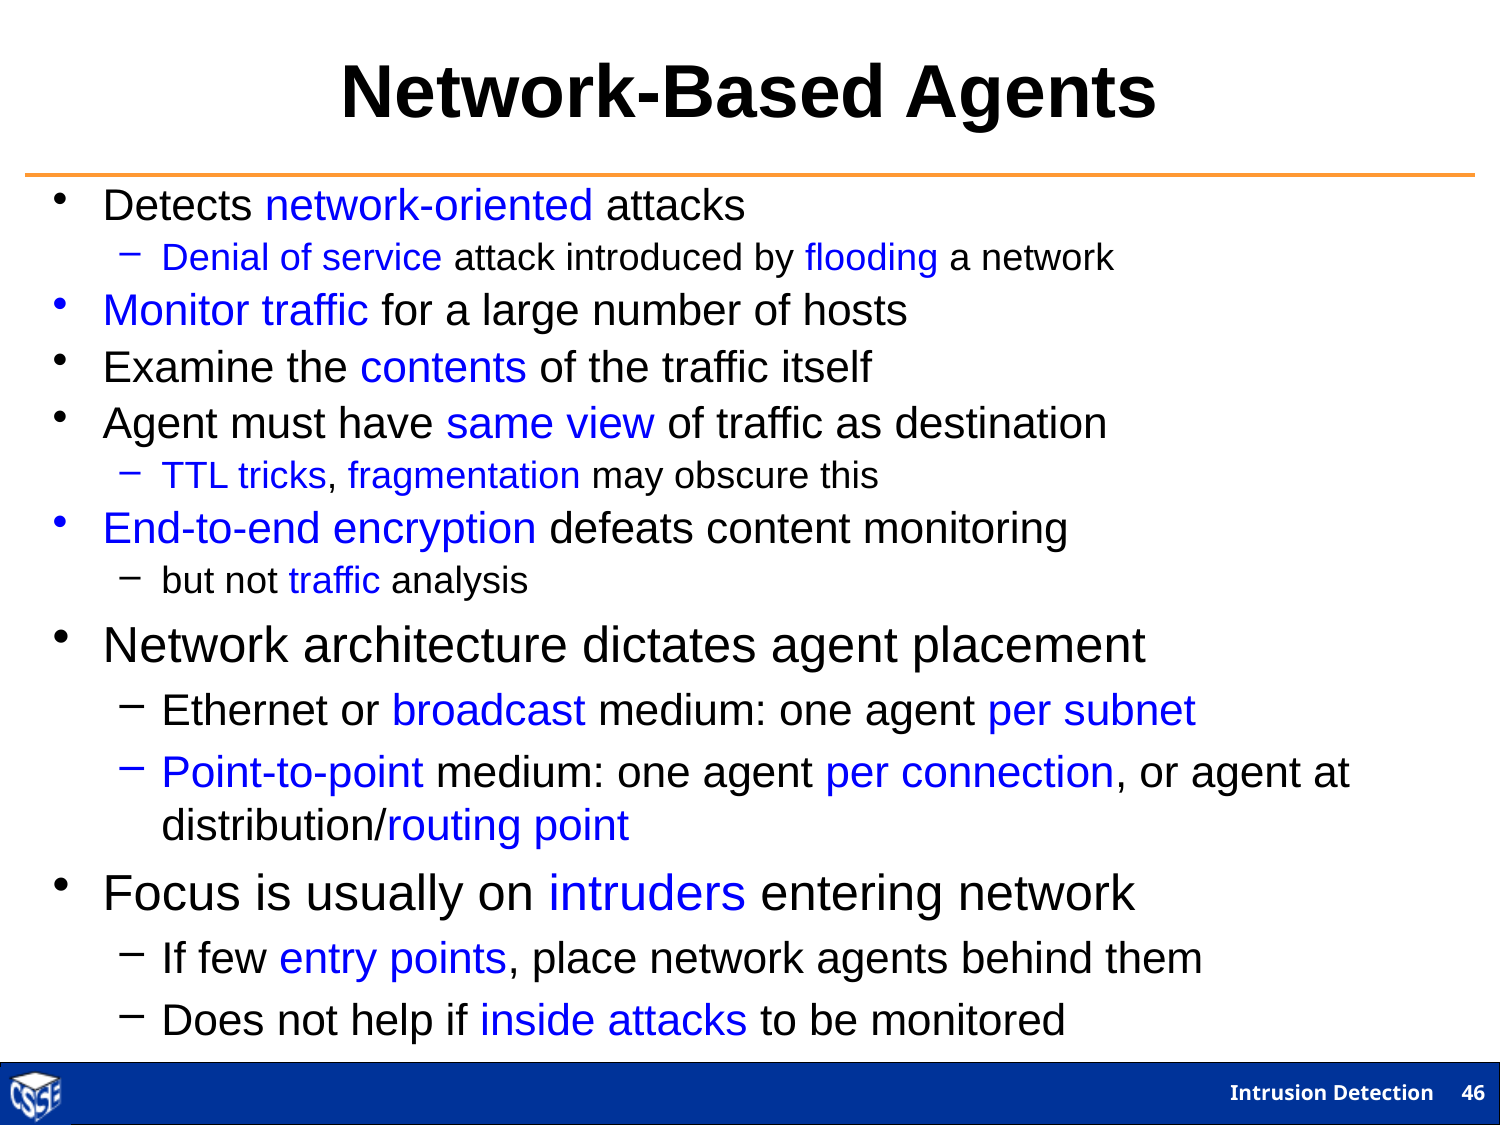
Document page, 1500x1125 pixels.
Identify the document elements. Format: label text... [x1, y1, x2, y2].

picture [0, 1067, 71, 1125]
list Detects network-oriented attacks Denial of service attack introduced by flooding a network Monitor traffic for a large number of hosts Examine the contents of the traffic itself Agent must have same view of traffic as destination TTL tricks, fragmentation may obscure this End-to-end encryption defeats content monitoring but not traffic analysis Network architecture dictates agent placement Ethernet or broadcast medium: one agent per subnet Point-to-point medium: one agent per connection, or agent at distribution/routing point Focus is usually on intruders entering network If few entry points, place network agents behind them Does not help if inside attacks to be monitored [37, 174, 1463, 1063]
title Network-Based Agents [37, 12, 1463, 163]
